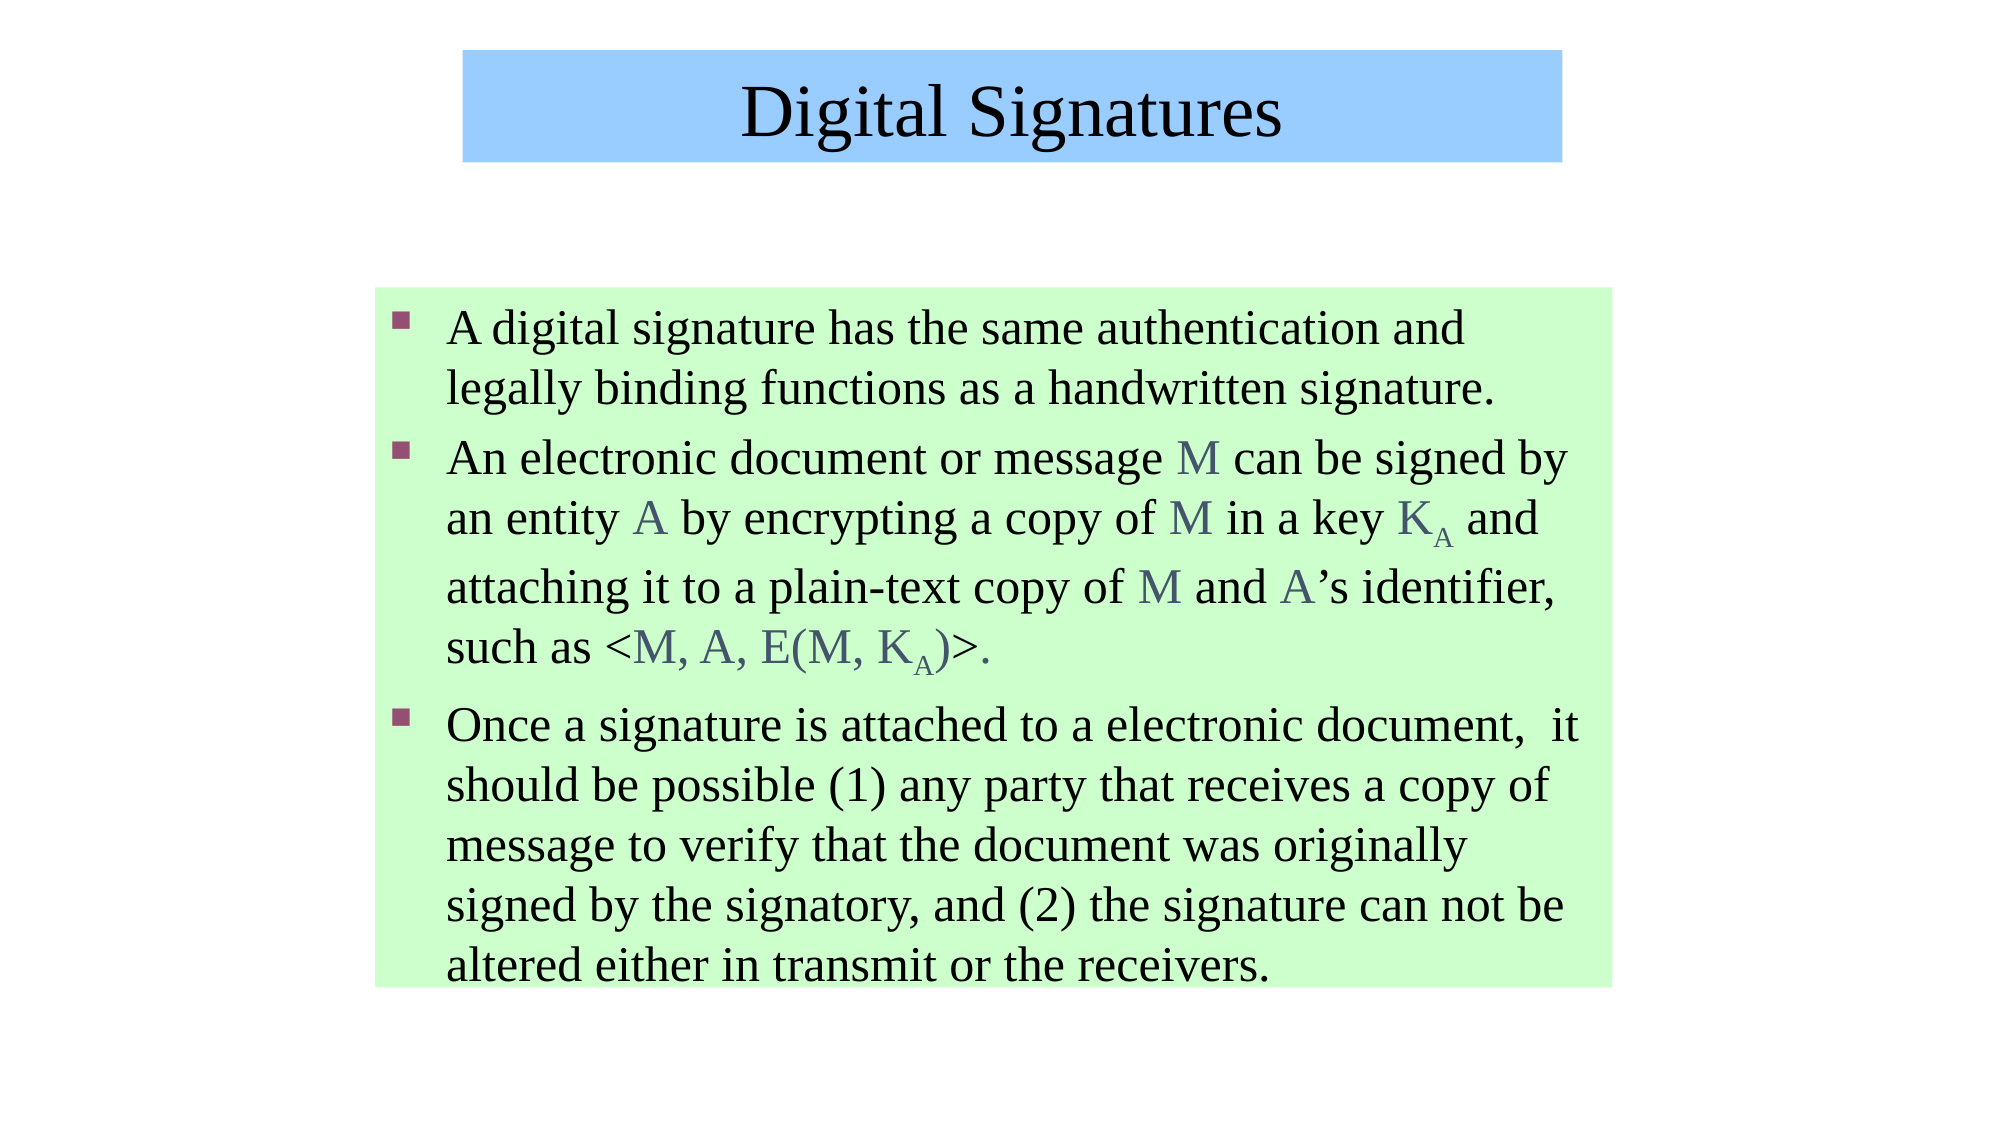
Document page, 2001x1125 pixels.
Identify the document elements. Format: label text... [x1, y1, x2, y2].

text_box A digital signature has the same authentication and legally binding functions as a handwritten signature. An electronic document or message M can be signed by an entity A by encrypting a copy of M in a key KA and attaching it to a plain-text copy of M and A’s identifier, such as <M, A, E(M, KA)>. Once a signature is attached to a electronic document, it should be possible (1) any party that receives a copy of message to verify that the document was originally signed by the signatory, and (2) the signature can not be altered either in transmit or the receivers. [375, 287, 1613, 988]
text_box Digital Signatures [462, 50, 1563, 163]
